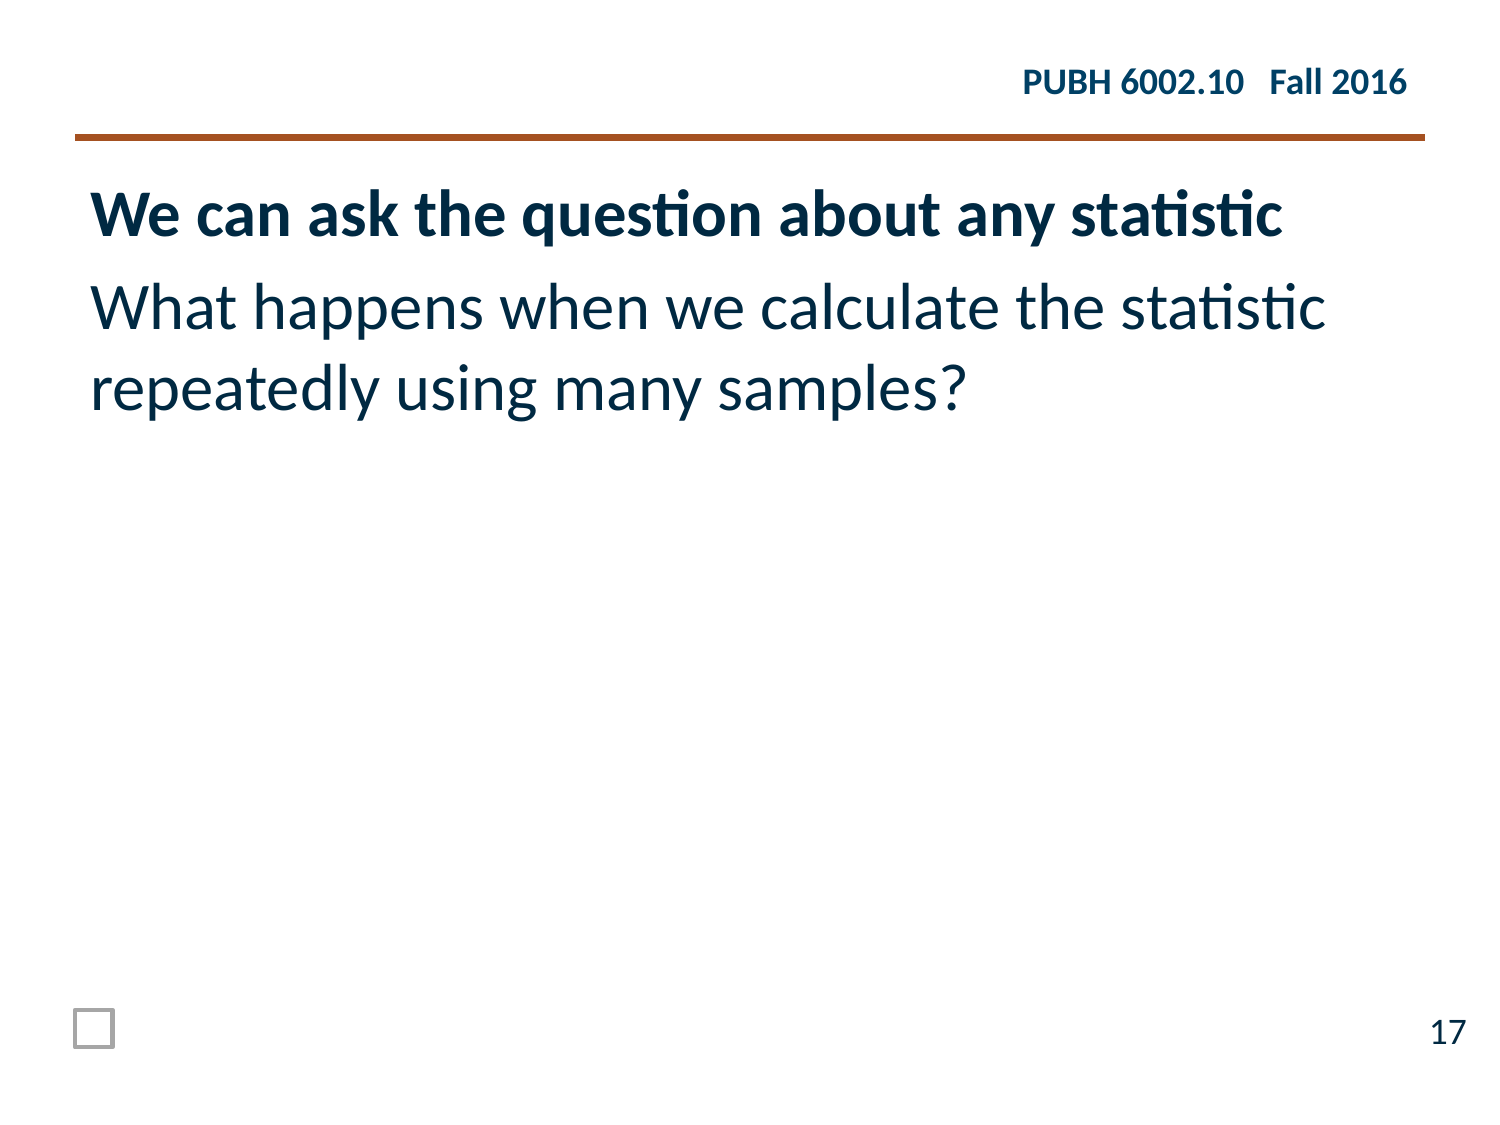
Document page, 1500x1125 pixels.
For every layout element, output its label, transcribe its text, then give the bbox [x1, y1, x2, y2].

list We can ask the question about any statistic What happens when we calculate the statistic repeatedly using many samples? [75, 162, 1425, 975]
